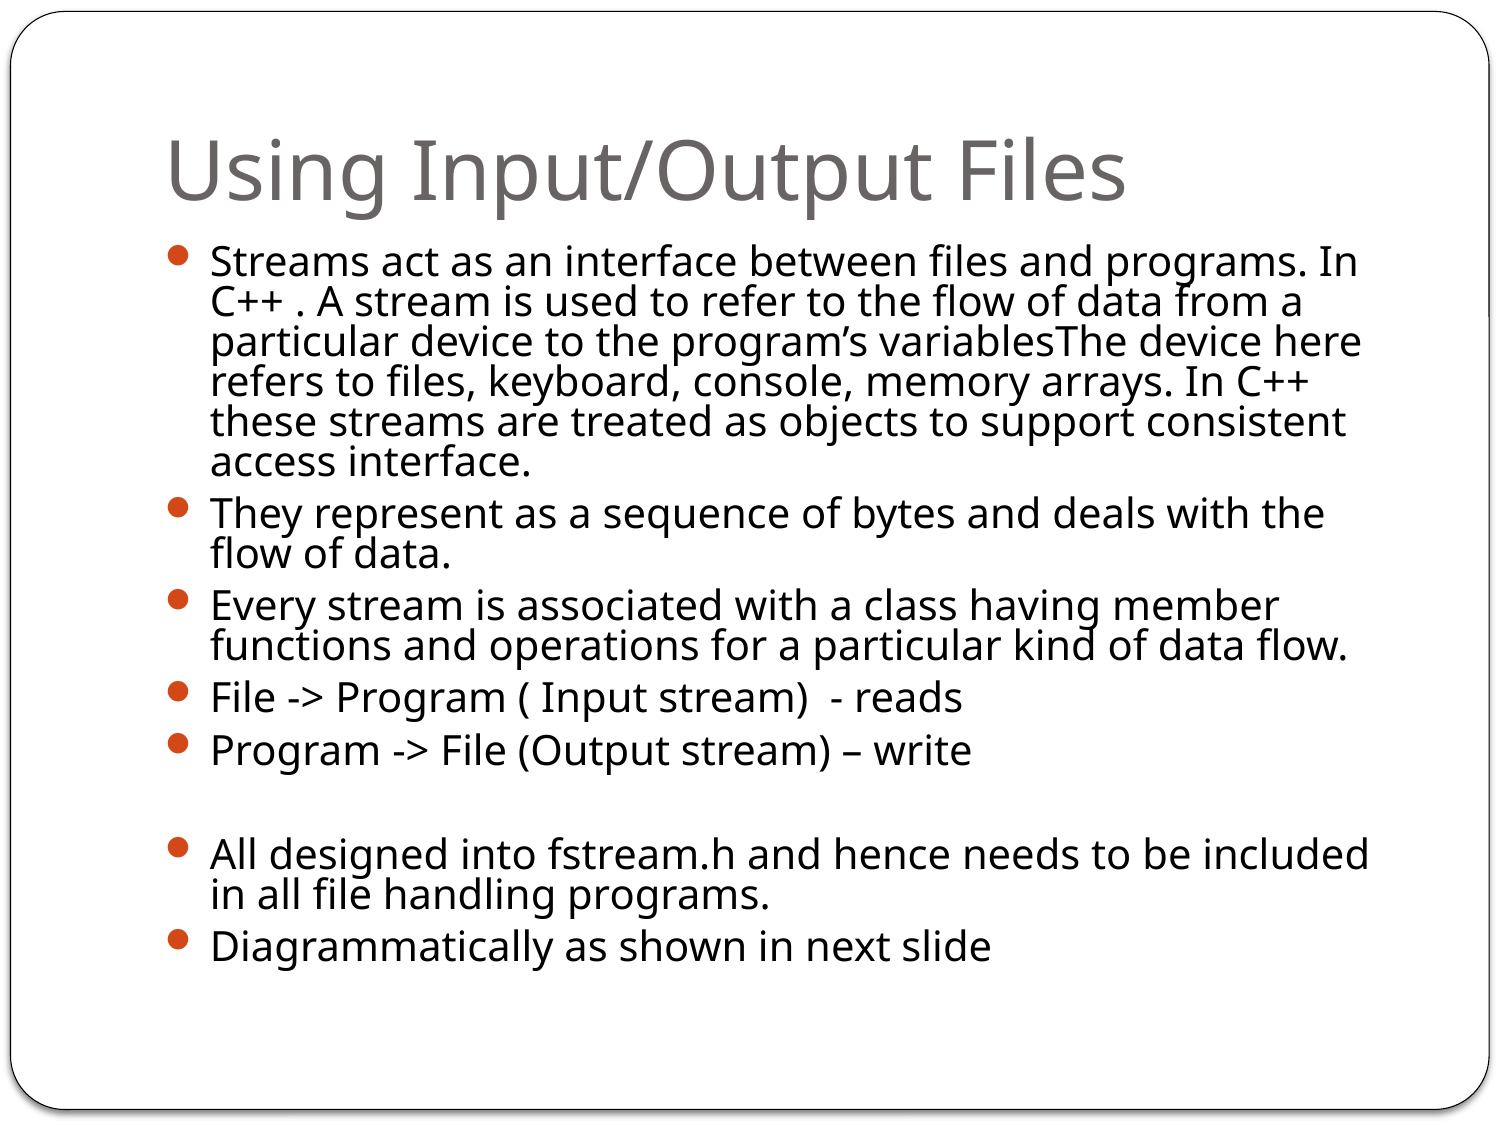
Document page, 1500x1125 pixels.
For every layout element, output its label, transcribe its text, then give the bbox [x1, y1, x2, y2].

list Streams act as an interface between files and programs. In C++ . A stream is used to refer to the flow of data from a particular device to the program’s variablesThe device here refers to files, keyboard, console, memory arrays. In C++ these streams are treated as objects to support consistent access interface. They represent as a sequence of bytes and deals with the flow of data. Every stream is associated with a class having member functions and operations for a particular kind of data flow. File -> Program ( Input stream) - reads Program -> File (Output stream) – write All designed into fstream.h and hence needs to be included in all file handling programs. Diagrammatically as shown in next slide [150, 237, 1425, 988]
title Using Input/Output Files [150, 45, 1425, 233]
